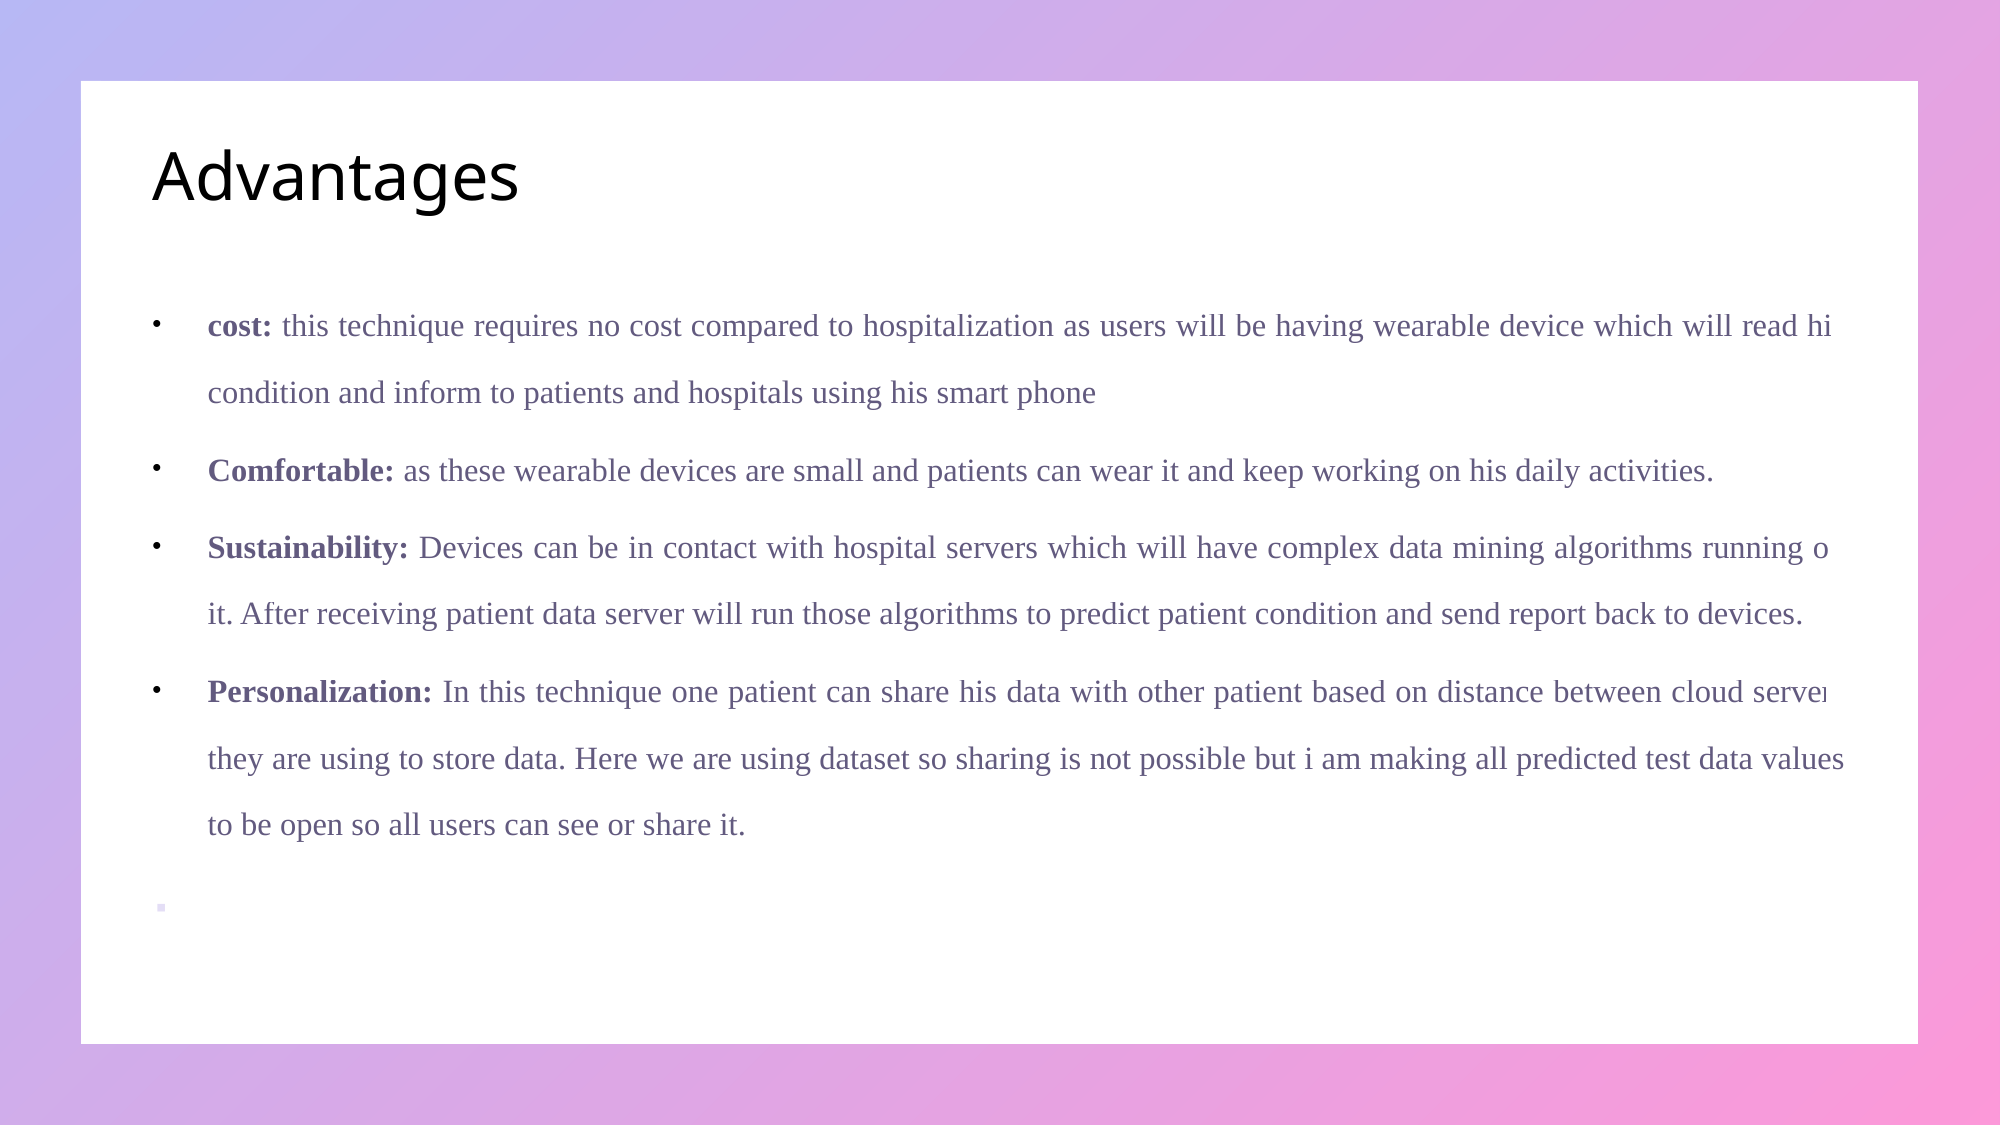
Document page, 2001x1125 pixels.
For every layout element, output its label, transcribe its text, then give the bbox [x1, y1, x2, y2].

title Advantages [137, 111, 1863, 247]
list cost: this technique requires no cost compared to hospitalization as users will be having wearable device which will read his condition and inform to patients and hospitals using his smart phone Comfortable: as these wearable devices are small and patients can wear it and keep working on his daily activities. Sustainability: Devices can be in contact with hospital servers which will have complex data mining algorithms running on it. After receiving patient data server will run those algorithms to predict patient condition and send report back to devices. Personalization: In this technique one patient can share his data with other patient based on distance between cloud servers they are using to store data. Here we are using dataset so sharing is not possible but i am making all predicted test data values to be open so all users can see or share it. [137, 269, 1863, 1014]
